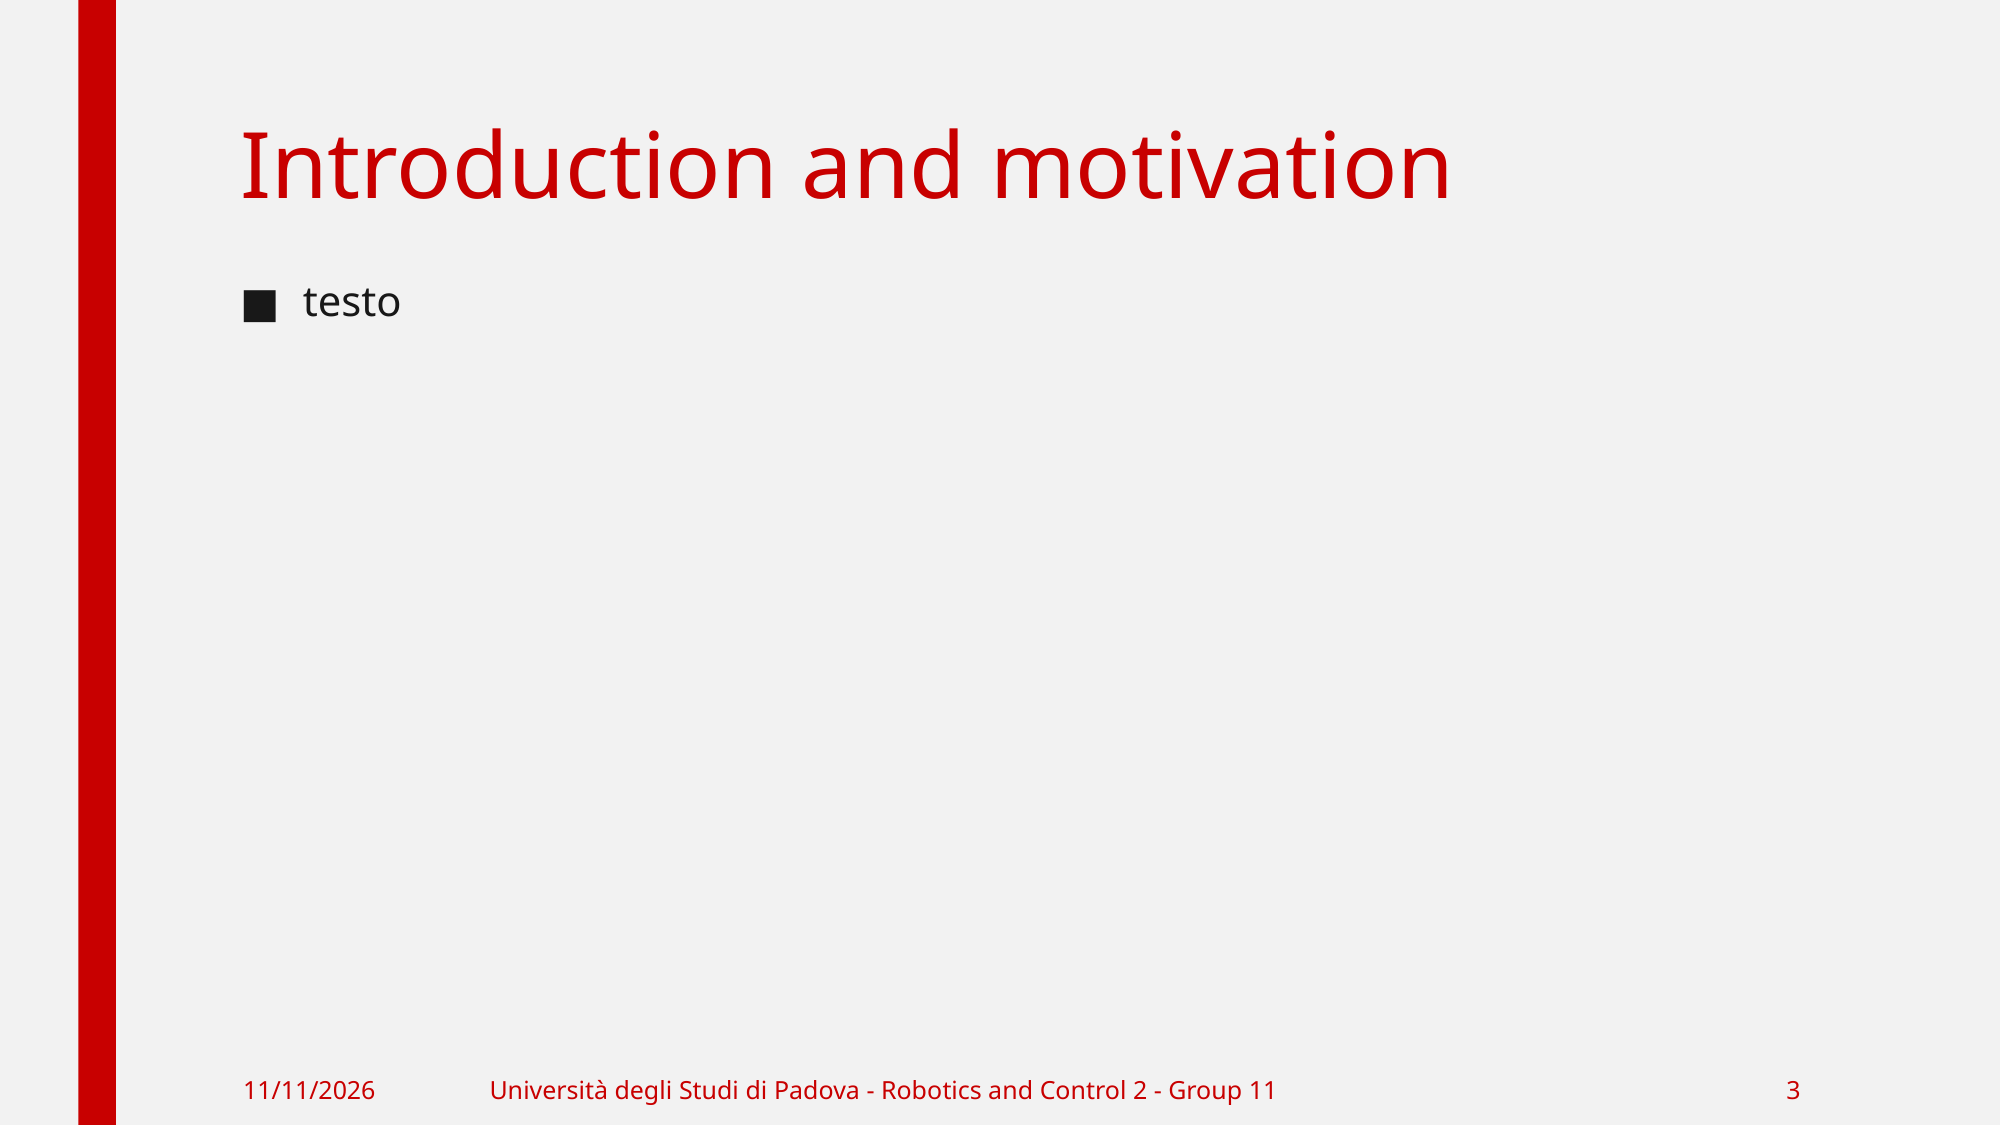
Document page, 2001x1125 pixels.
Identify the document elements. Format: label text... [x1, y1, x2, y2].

list testo [225, 271, 1800, 996]
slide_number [228, 1058, 426, 1125]
footer Università degli Studi di Padova - Robotics and Control 2 - Group 11 [474, 1058, 1505, 1125]
slide_number 3 [1553, 1058, 1816, 1125]
title Introduction and motivation [225, 112, 1800, 244]
